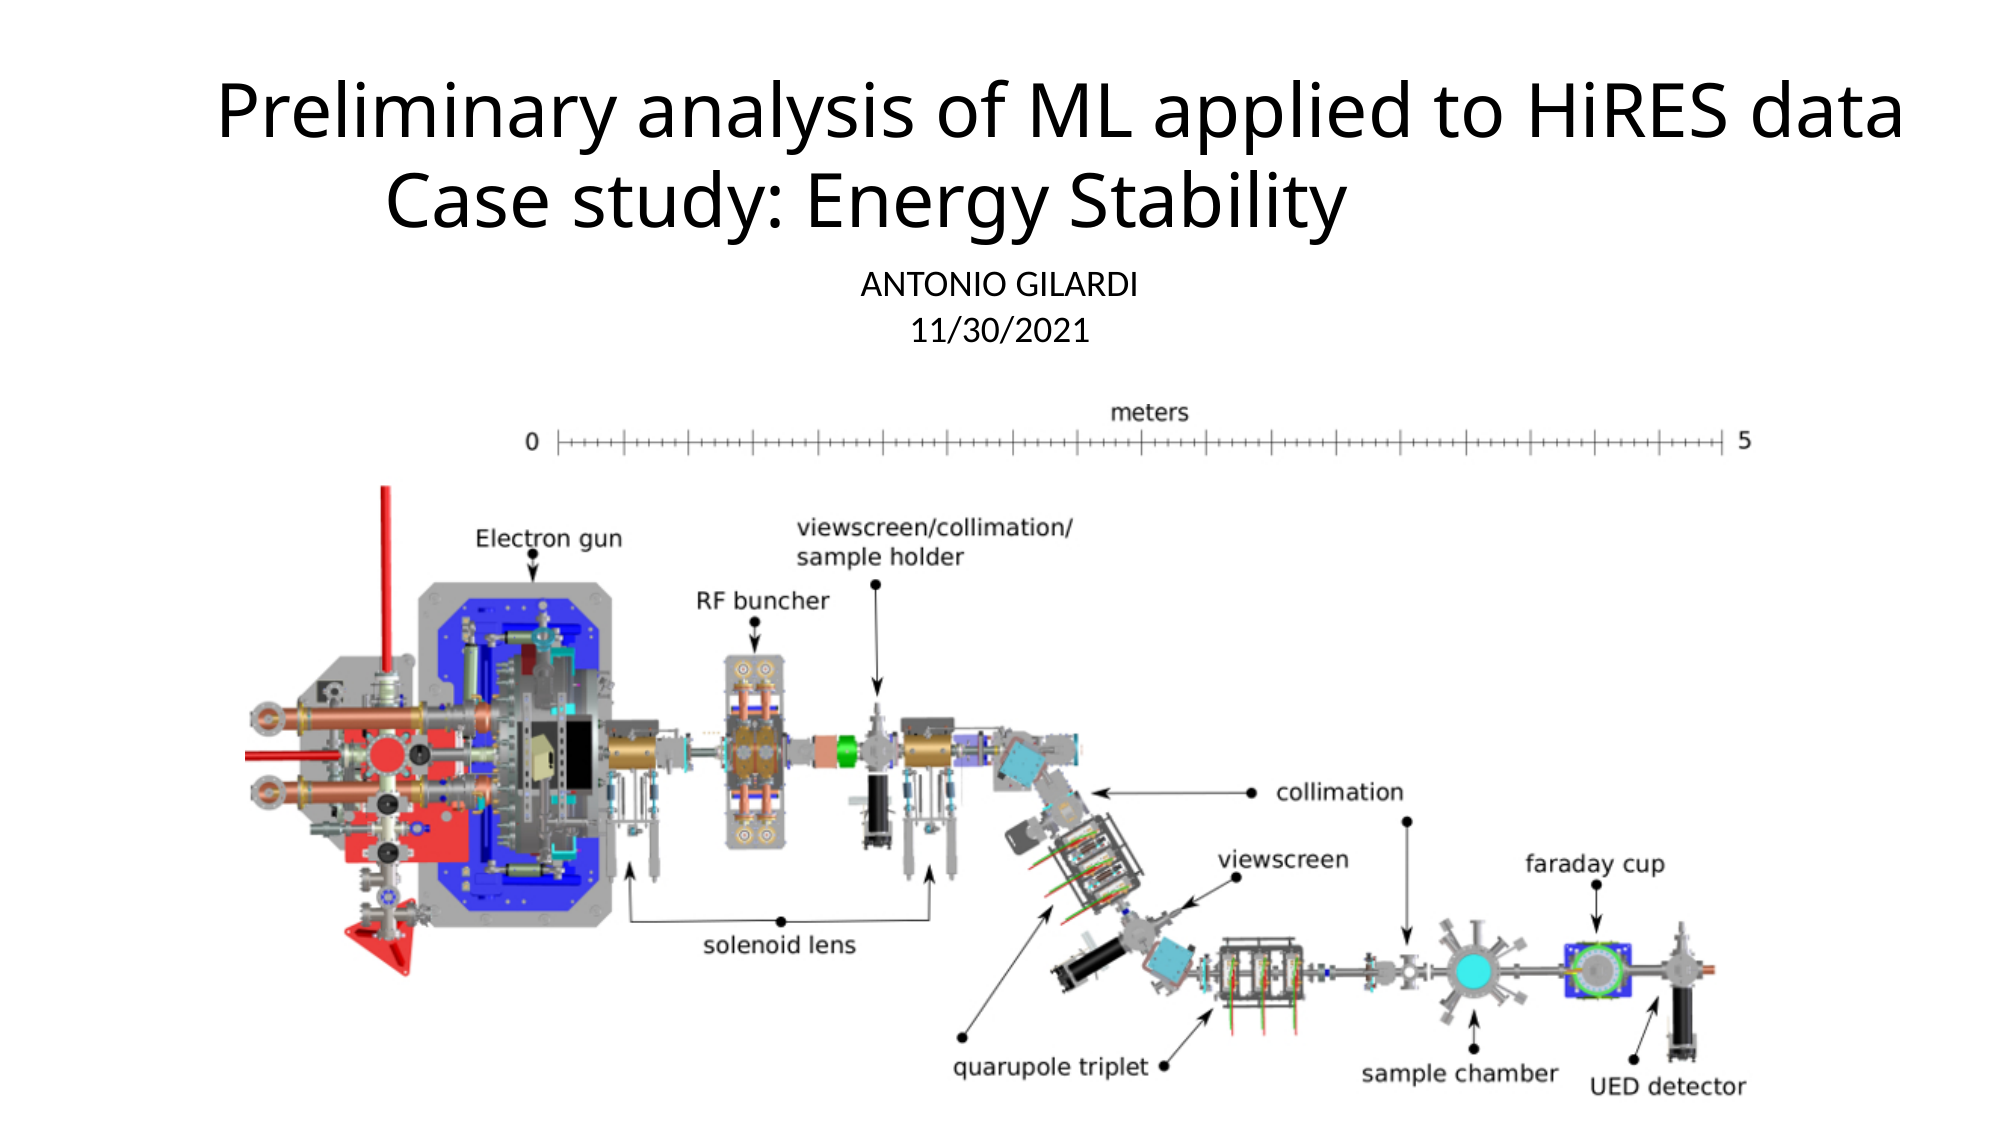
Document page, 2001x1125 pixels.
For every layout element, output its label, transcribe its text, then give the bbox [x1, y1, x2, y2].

text_box ANTONIO GILARDI [845, 251, 1154, 312]
text_box Preliminary analysis of ML applied to HiRES data Case study: Energy Stability [200, 54, 1923, 250]
text_box 11/30/2021 [894, 297, 1106, 358]
picture [244, 404, 1756, 1103]
